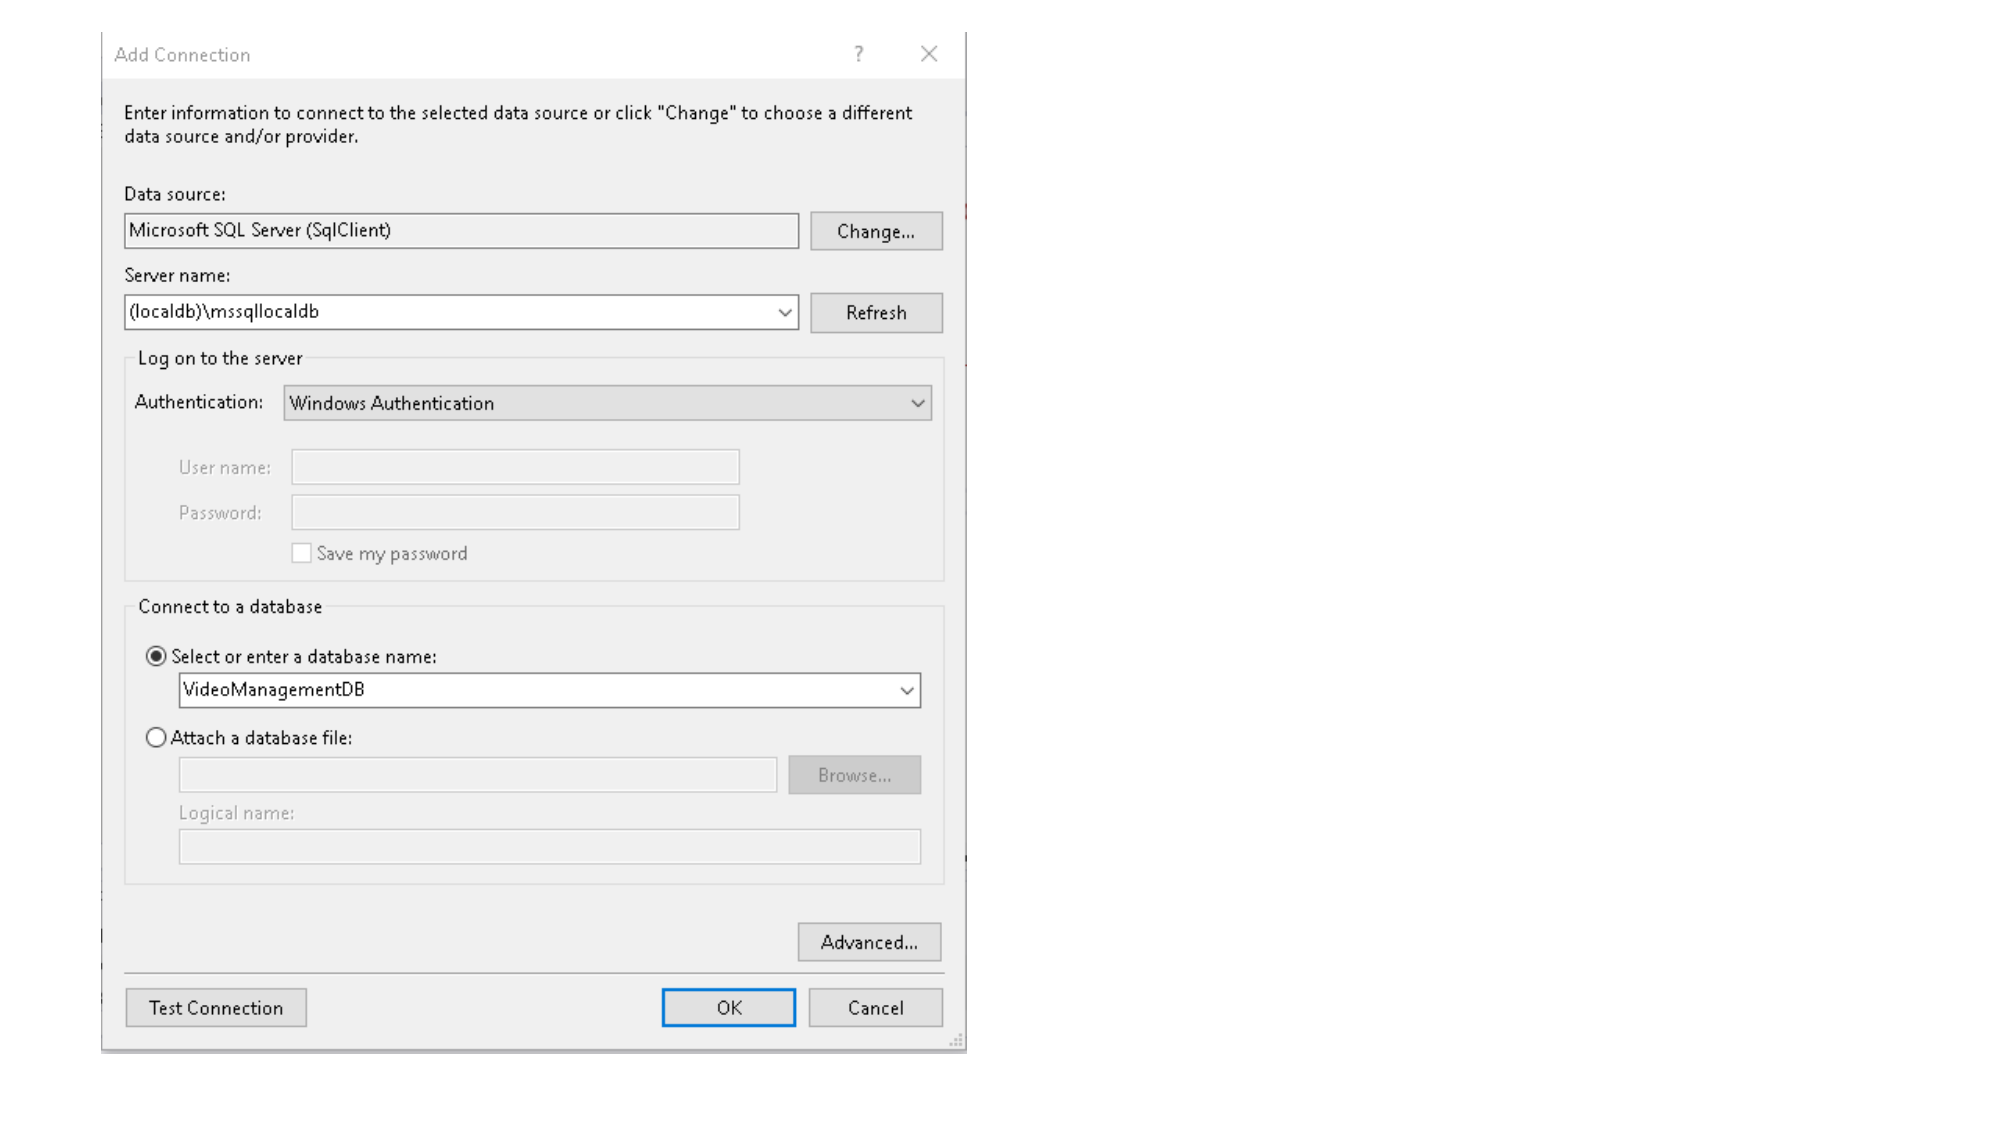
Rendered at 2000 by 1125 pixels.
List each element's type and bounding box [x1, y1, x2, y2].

picture [101, 31, 968, 1055]
